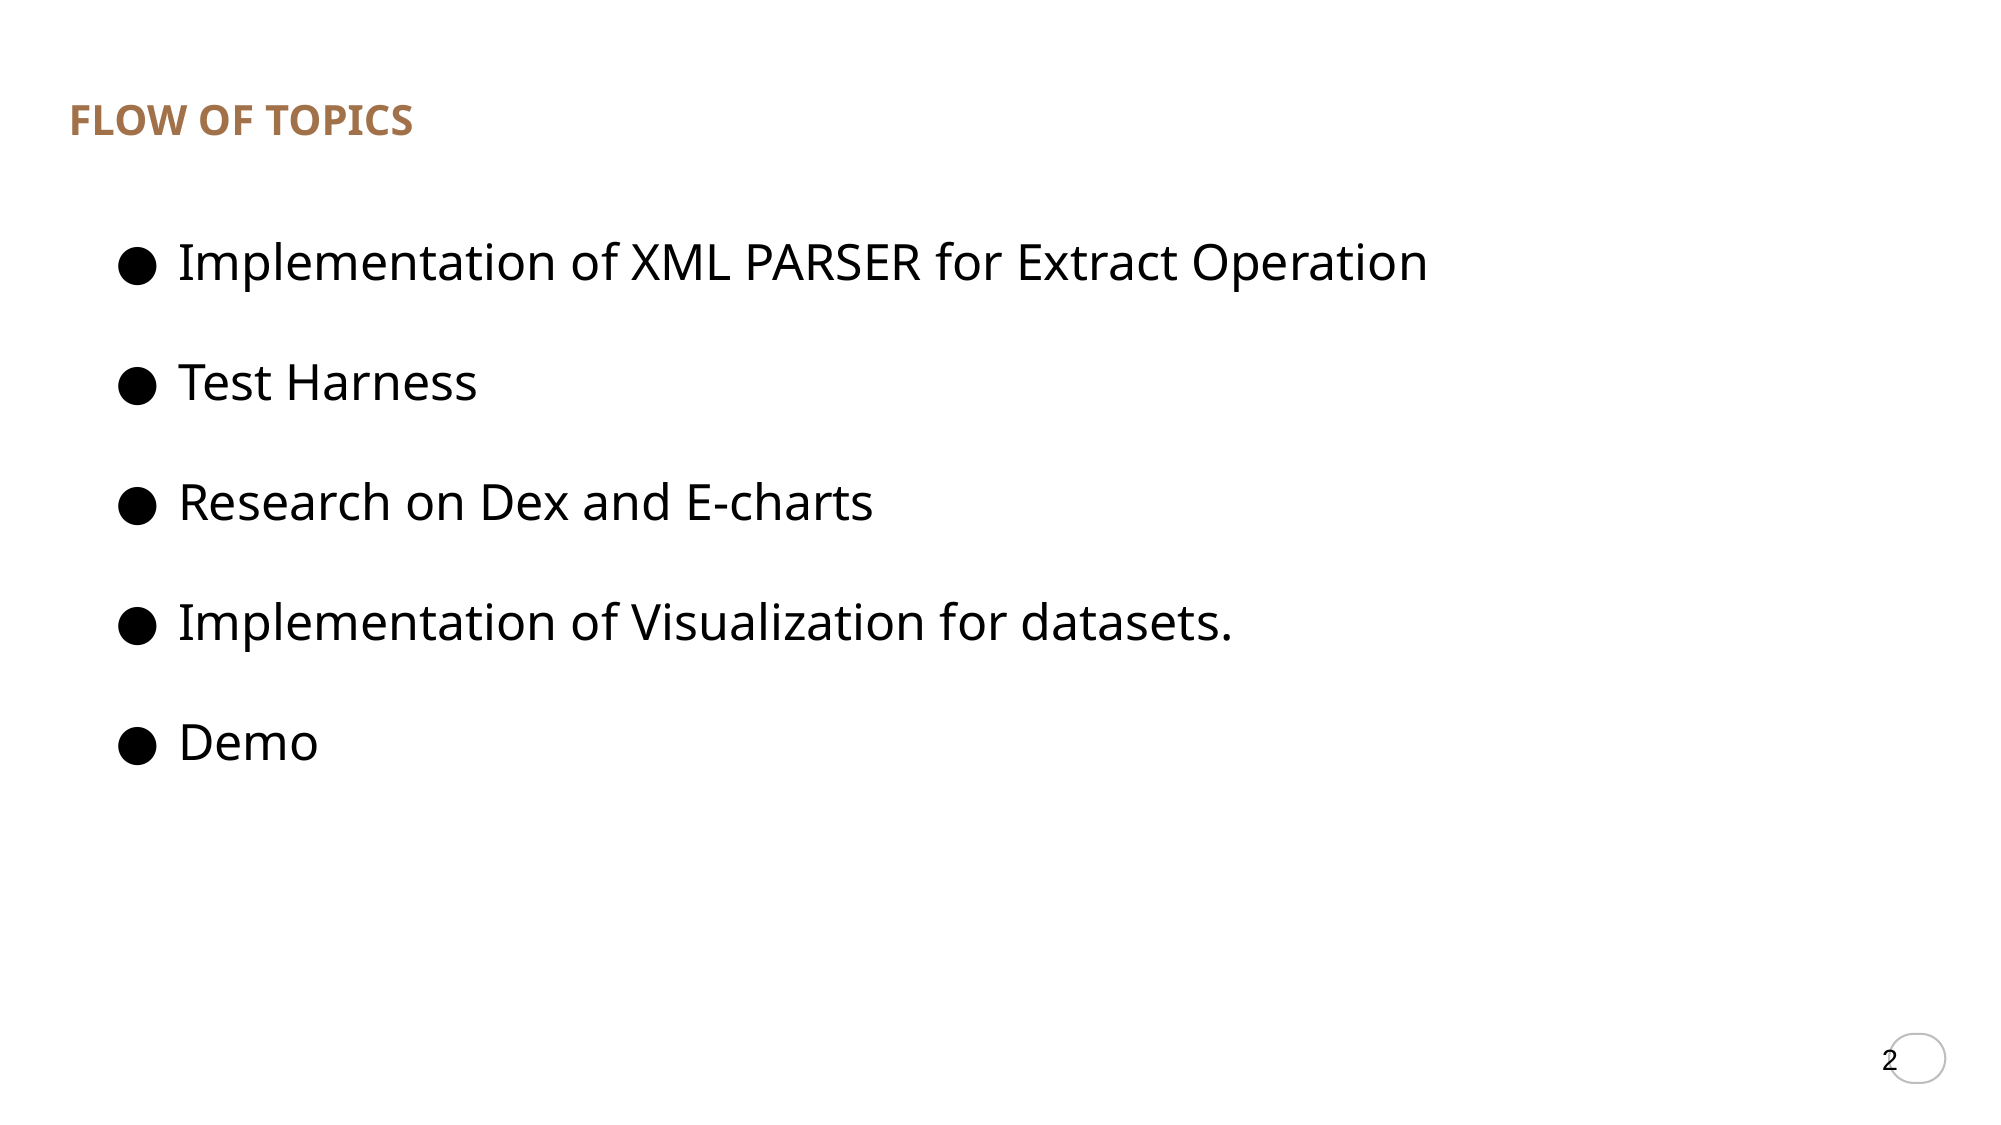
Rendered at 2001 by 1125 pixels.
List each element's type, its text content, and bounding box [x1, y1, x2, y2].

text_box FLOW OF TOPICS [53, 79, 1845, 224]
text_box Implementation of XML PARSER for Extract Operation Test Harness Research on Dex and E-charts Implementation of Visualization for datasets. Demo [88, 215, 1845, 1000]
slide_number ‹#› [1881, 1026, 1953, 1091]
